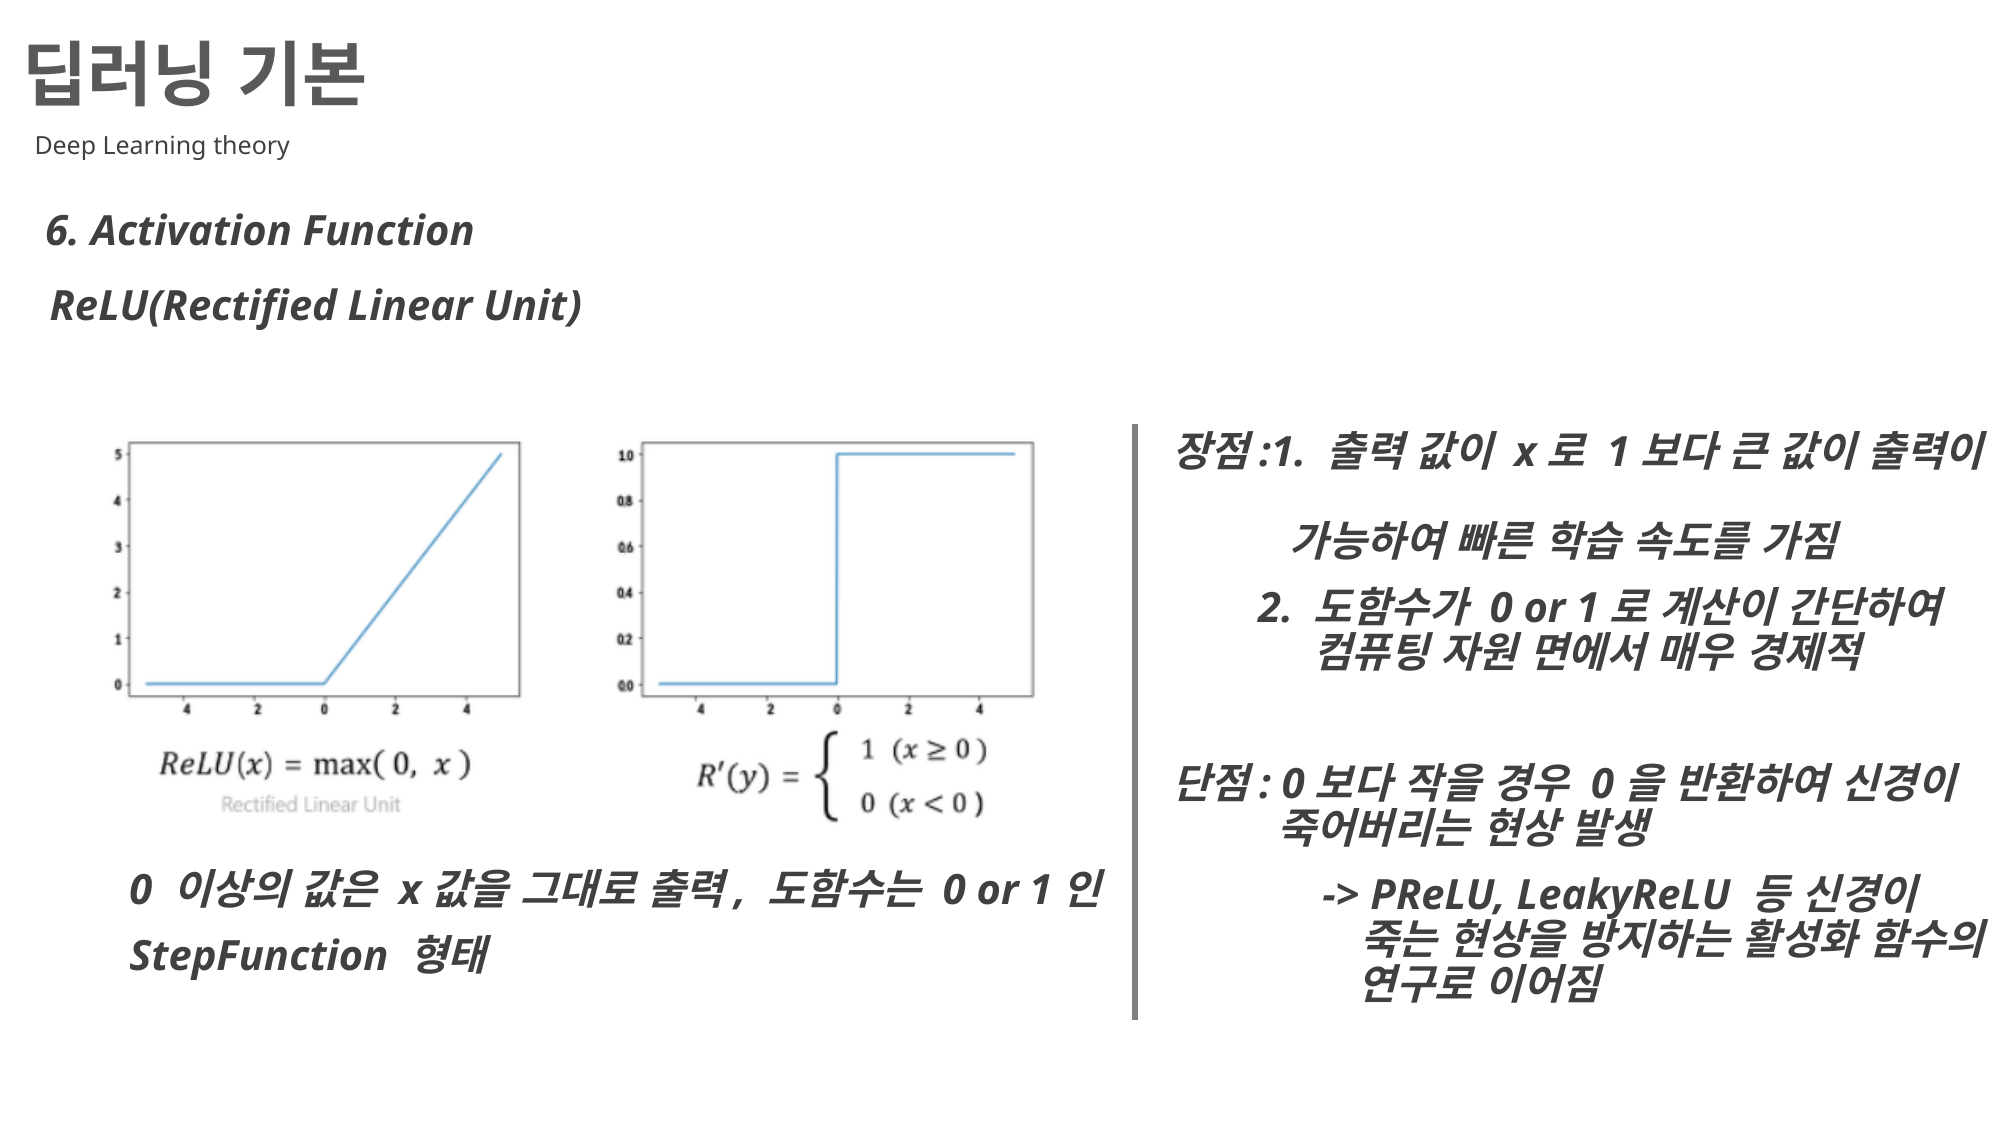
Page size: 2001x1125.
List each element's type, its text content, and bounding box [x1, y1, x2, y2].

text_box 장점:1. 출력 값이 x로 1보다 큰 값이 출력이 가능하여 빠른 학습 속도를 가짐 2. 도함수가 0 or 1로 계산이 간단하여 컴퓨팅 자원 면에서 매우 경제적 단점: 0보다 작을 경우 0을 반환하여 신경이 죽어버리는 현상 발생 -> PReLU, LeakyReLU 등 신경이 죽는 현상을 방지하는 활성화 함수의 연구로 이어짐 [1157, 423, 2000, 494]
picture [34, 376, 1127, 896]
text_box [1130, 422, 1140, 1022]
text_box 0 이상의 값은 x값을 그대로 출력, 도함수는 0 or 1인 StepFunction 형태 [114, 861, 1129, 932]
list 딥러닝 기본 [7, 31, 457, 126]
text_box 6. Activation Function [29, 202, 705, 250]
text_box ReLU(Rectified Linear Unit) [34, 277, 709, 376]
list Deep Learning theory [19, 125, 372, 157]
